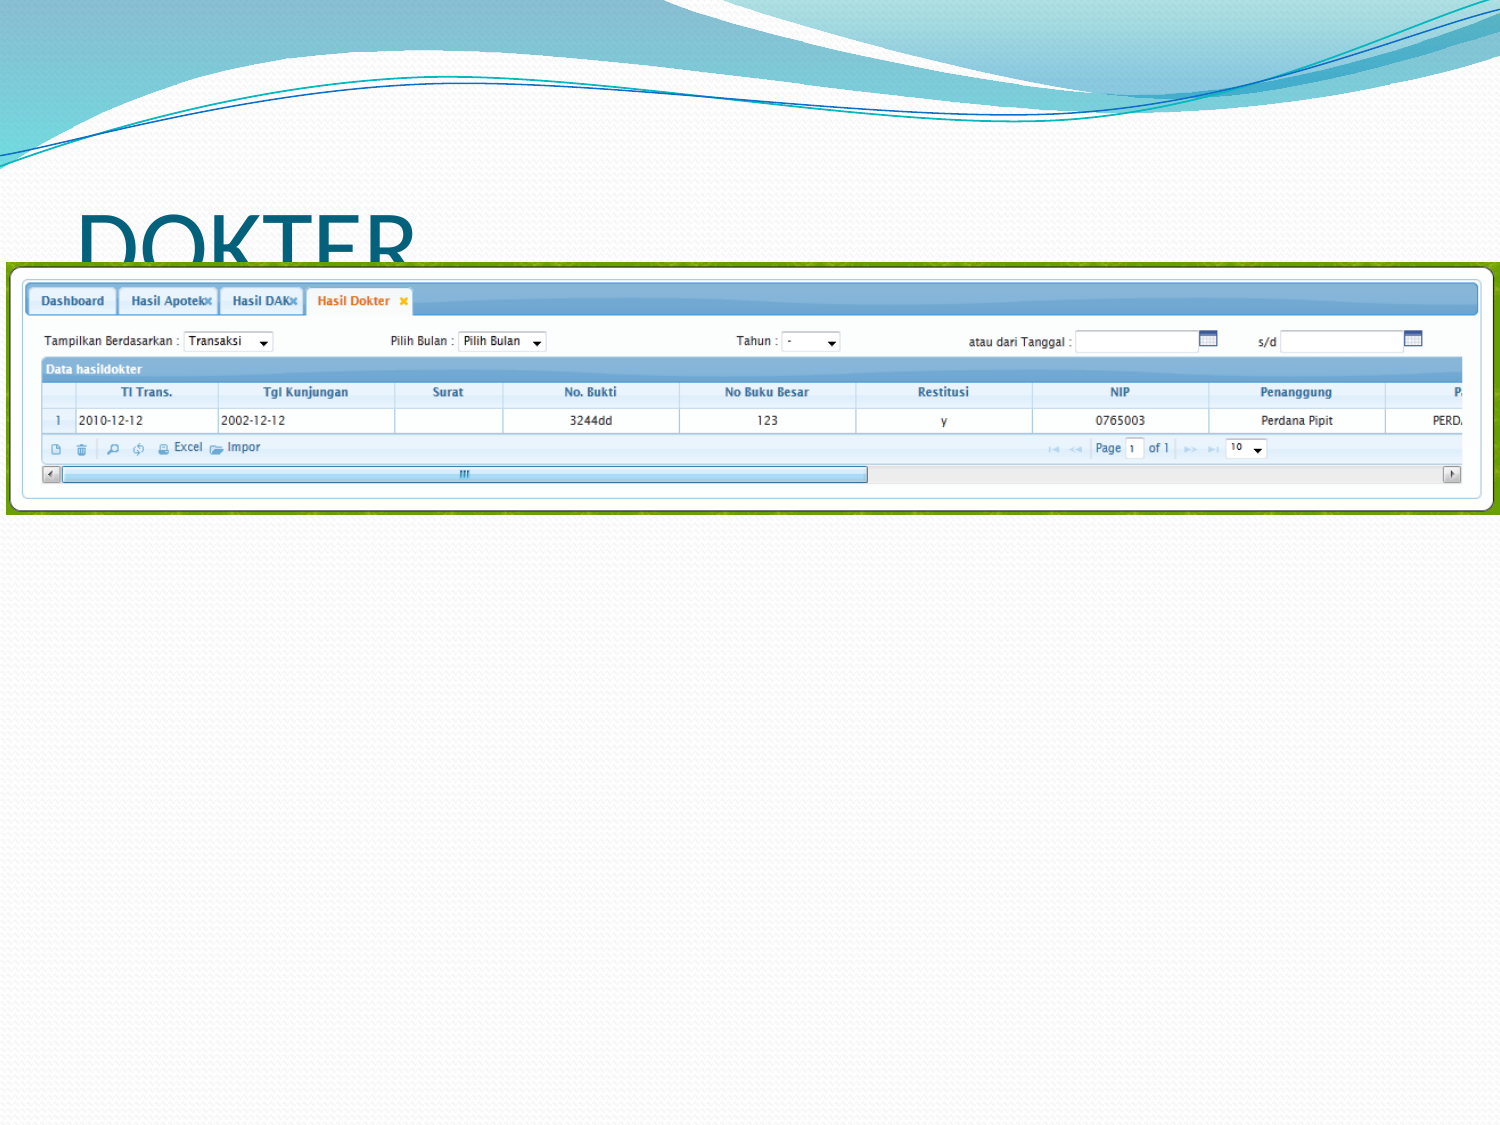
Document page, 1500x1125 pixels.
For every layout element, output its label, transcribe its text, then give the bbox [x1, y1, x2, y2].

picture [5, 262, 1500, 516]
title DOKTER [75, 115, 1425, 261]
